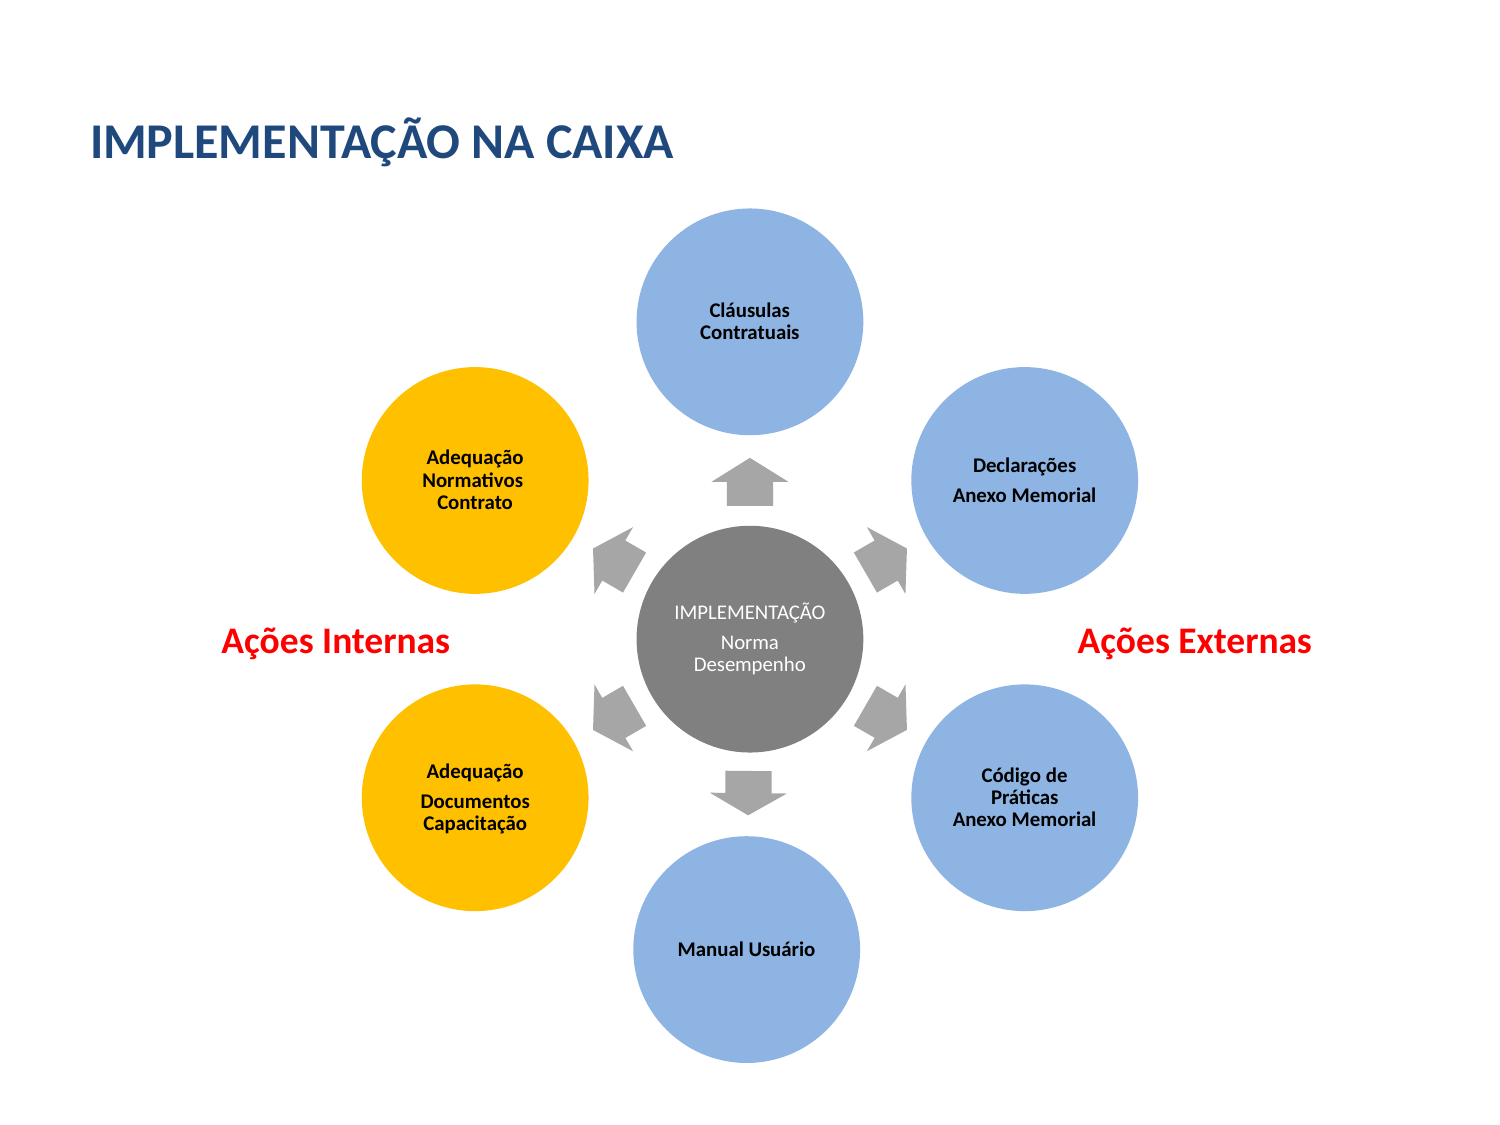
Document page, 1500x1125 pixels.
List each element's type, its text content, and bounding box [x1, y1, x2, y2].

title IMPLEMENTAÇÃO NA CAIXA [75, 45, 1425, 207]
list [74, 207, 1426, 1071]
